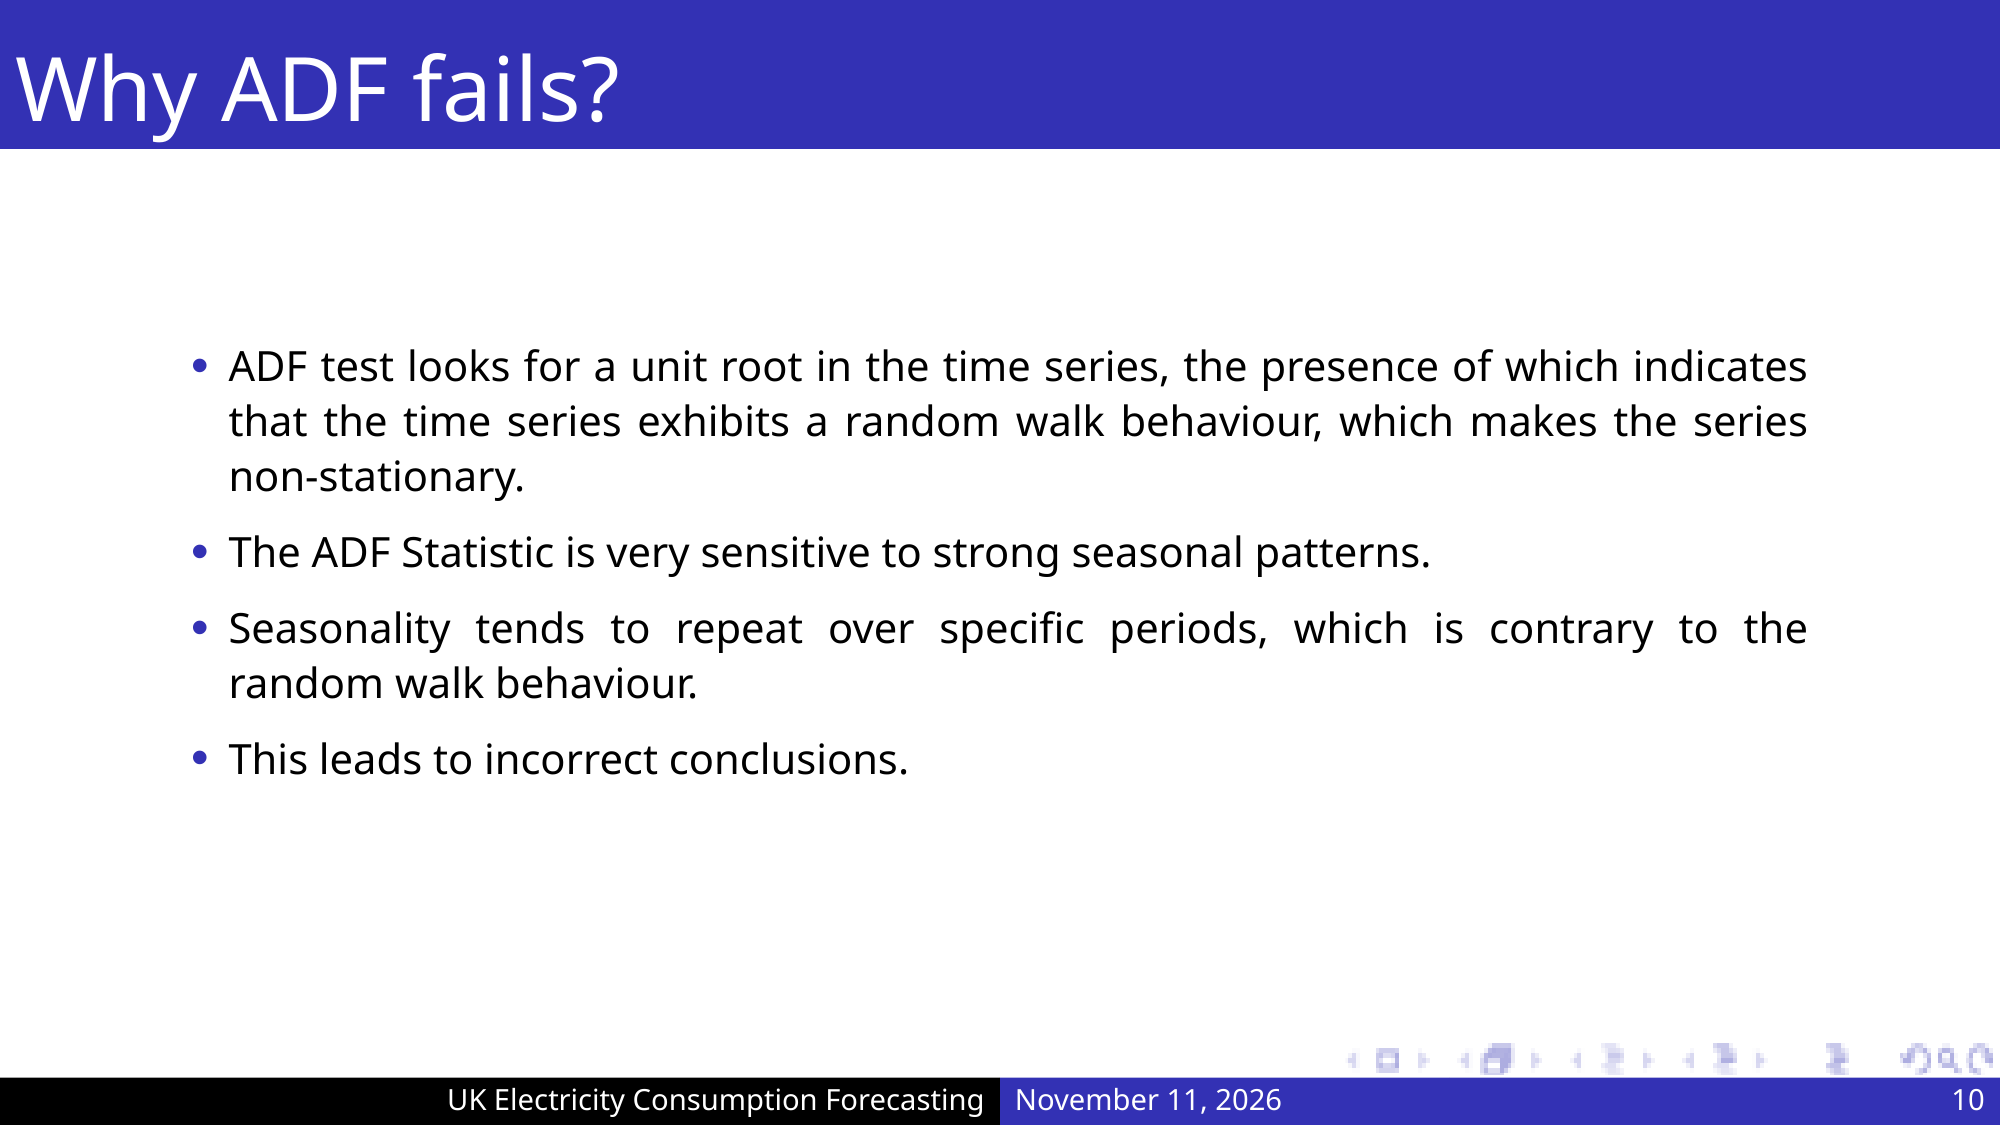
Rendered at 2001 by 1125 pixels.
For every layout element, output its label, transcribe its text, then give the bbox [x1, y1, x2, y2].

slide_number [1000, 1077, 1449, 1125]
footer UK Electricity Consumption Forecasting [0, 1077, 1000, 1125]
list ADF test looks for a unit root in the time series, the presence of which indicates that the time series exhibits a random walk behaviour, which makes the series non-stationary. The ADF Statistic is very sensitive to strong seasonal patterns. Seasonality tends to repeat over specific periods, which is contrary to the random walk behaviour. This leads to incorrect conclusions. [176, 327, 1824, 798]
slide_number 10 [1449, 1077, 2000, 1125]
title Why ADF fails? [0, 0, 2000, 149]
